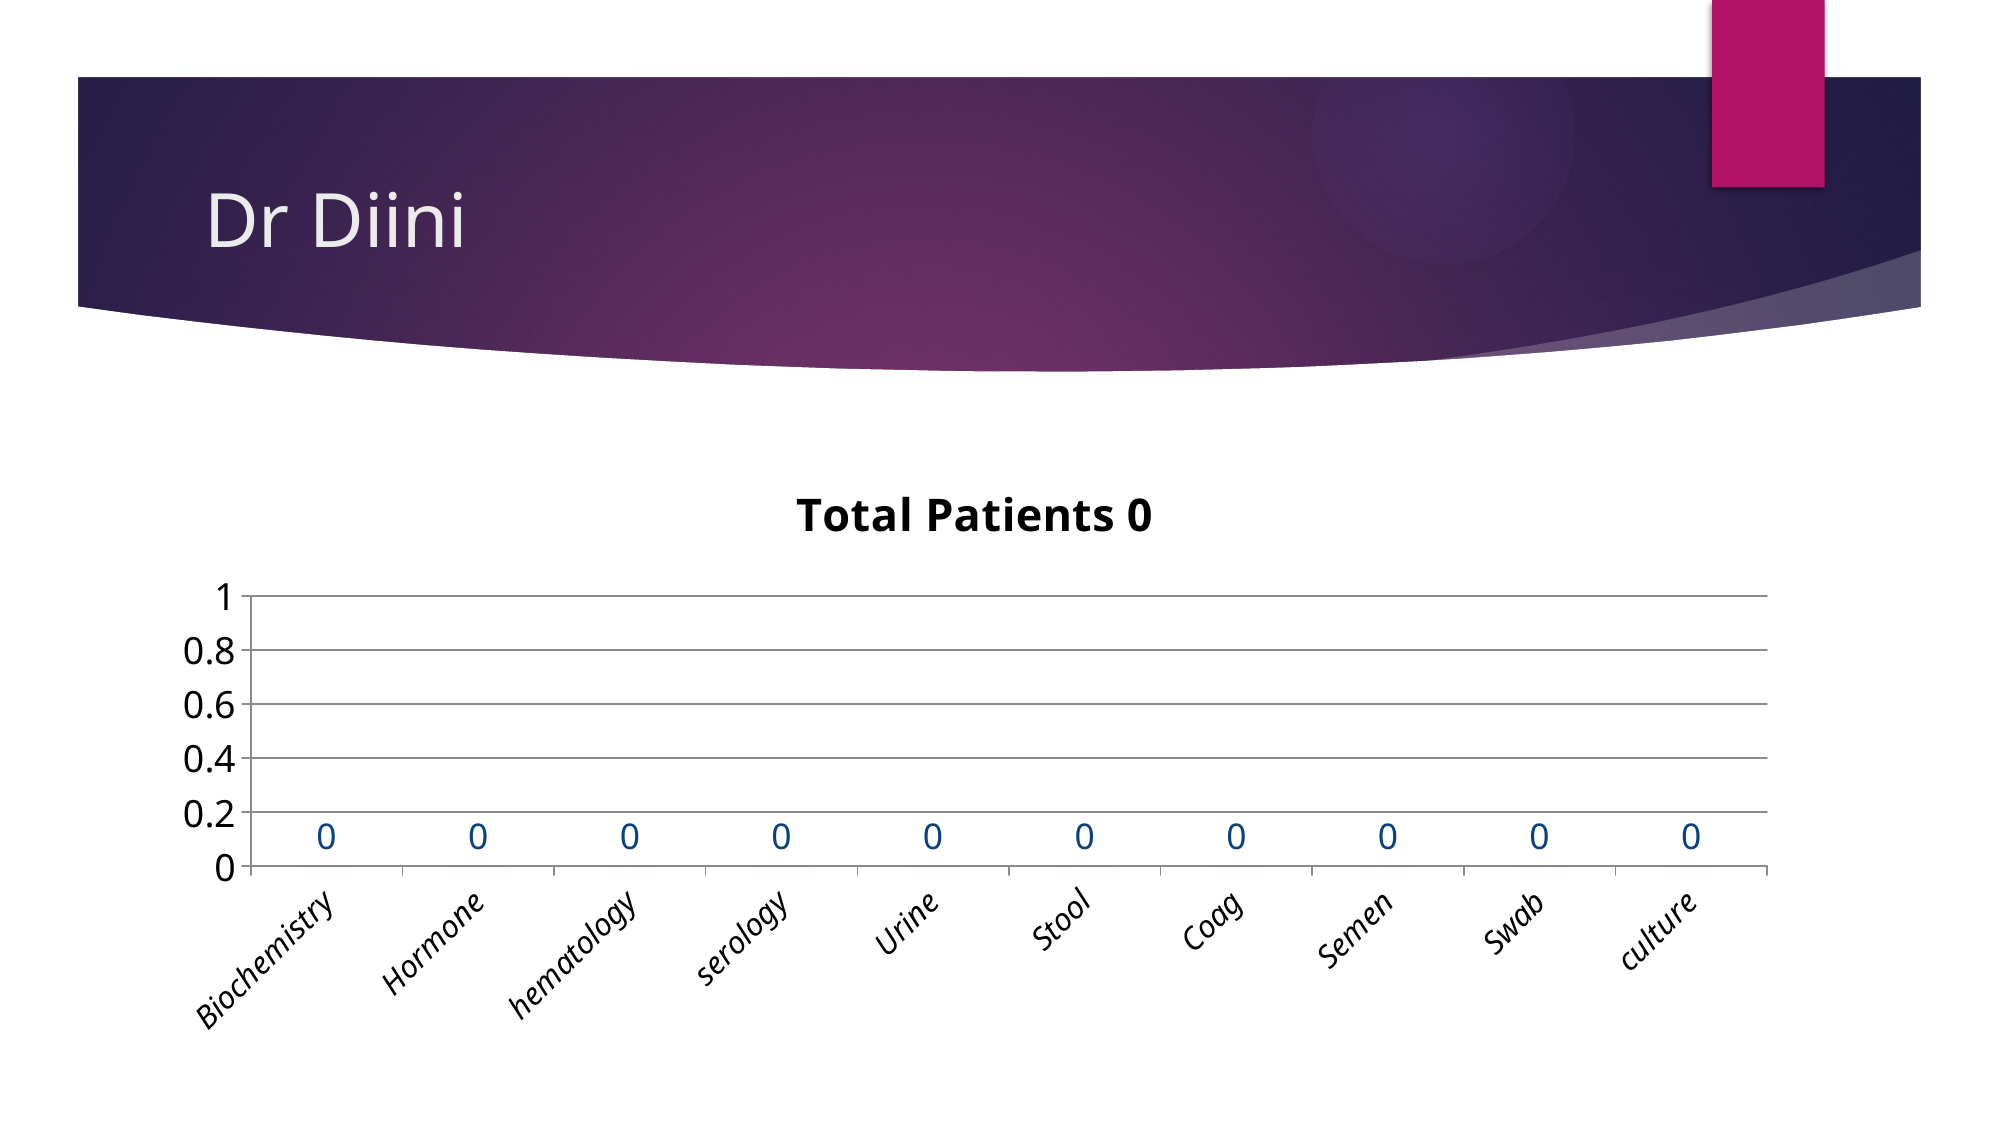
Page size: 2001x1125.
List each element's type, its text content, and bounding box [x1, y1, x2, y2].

title Dr Diini [189, 159, 1627, 276]
chart [149, 449, 1801, 1051]
